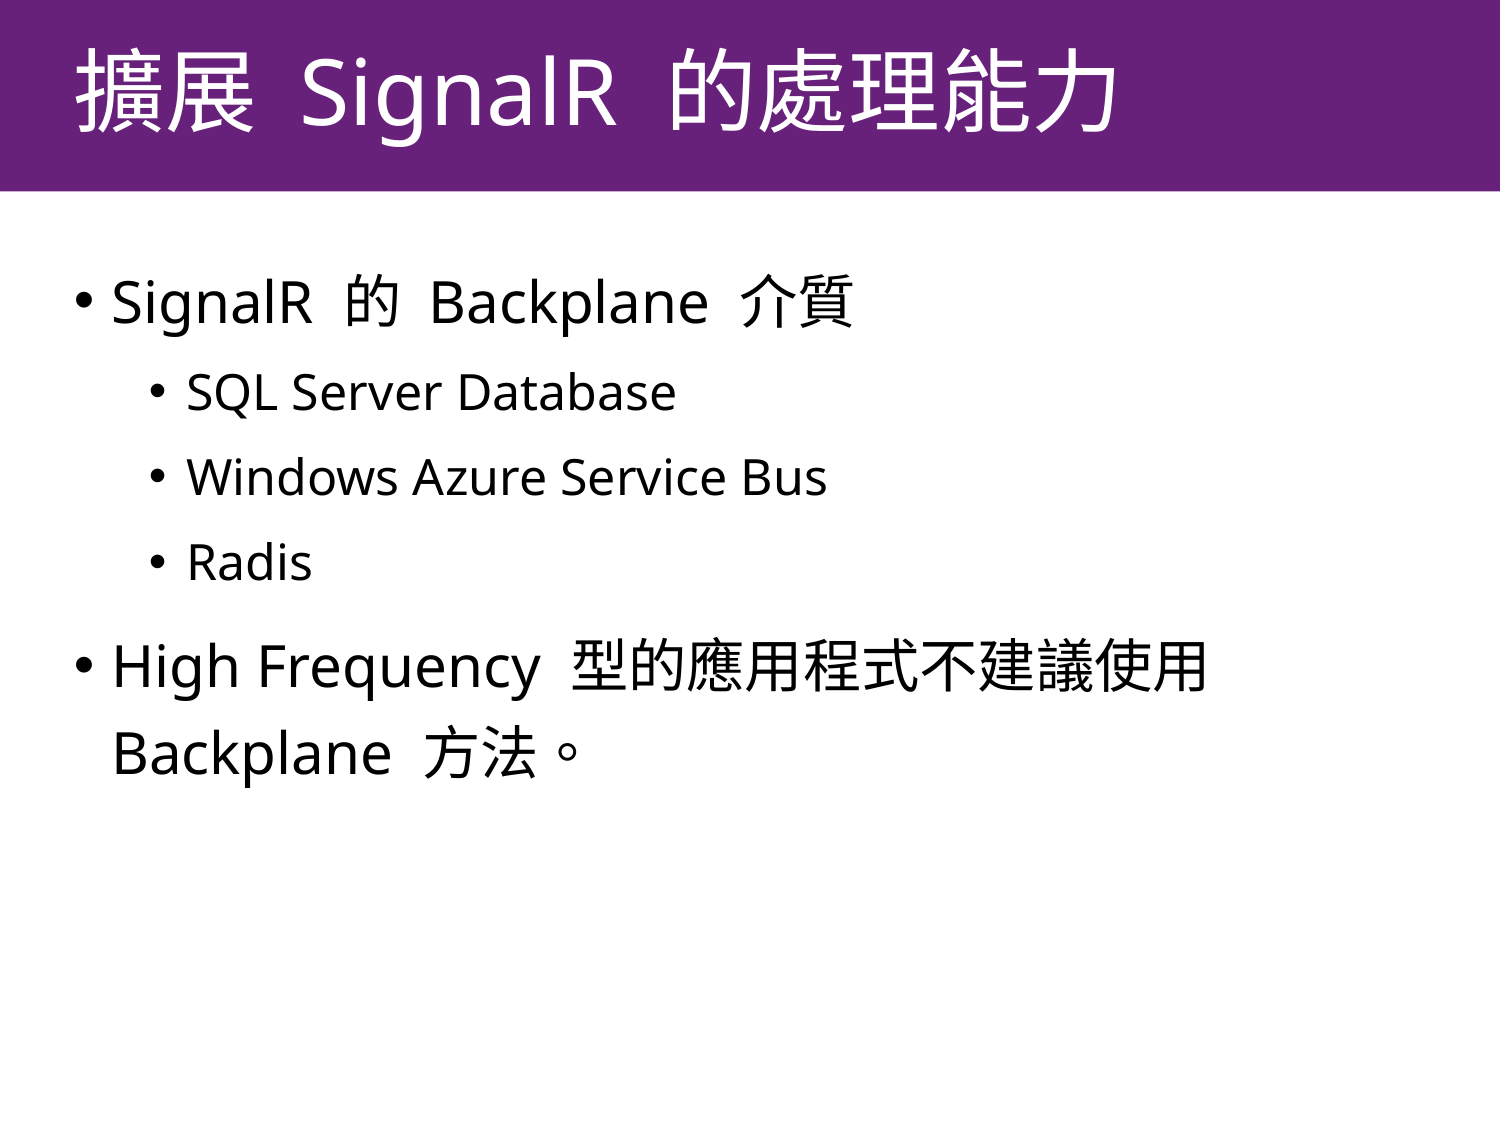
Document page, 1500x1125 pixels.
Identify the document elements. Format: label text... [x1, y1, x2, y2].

list SignalR 的 Backplane 介質 SQL Server Database Windows Azure Service Bus Radis High Frequency 型的應用程式不建議使用 Backplane 方法。 [58, 239, 1440, 1014]
title 擴展 SignalR 的處理能力 [58, 20, 1440, 172]
